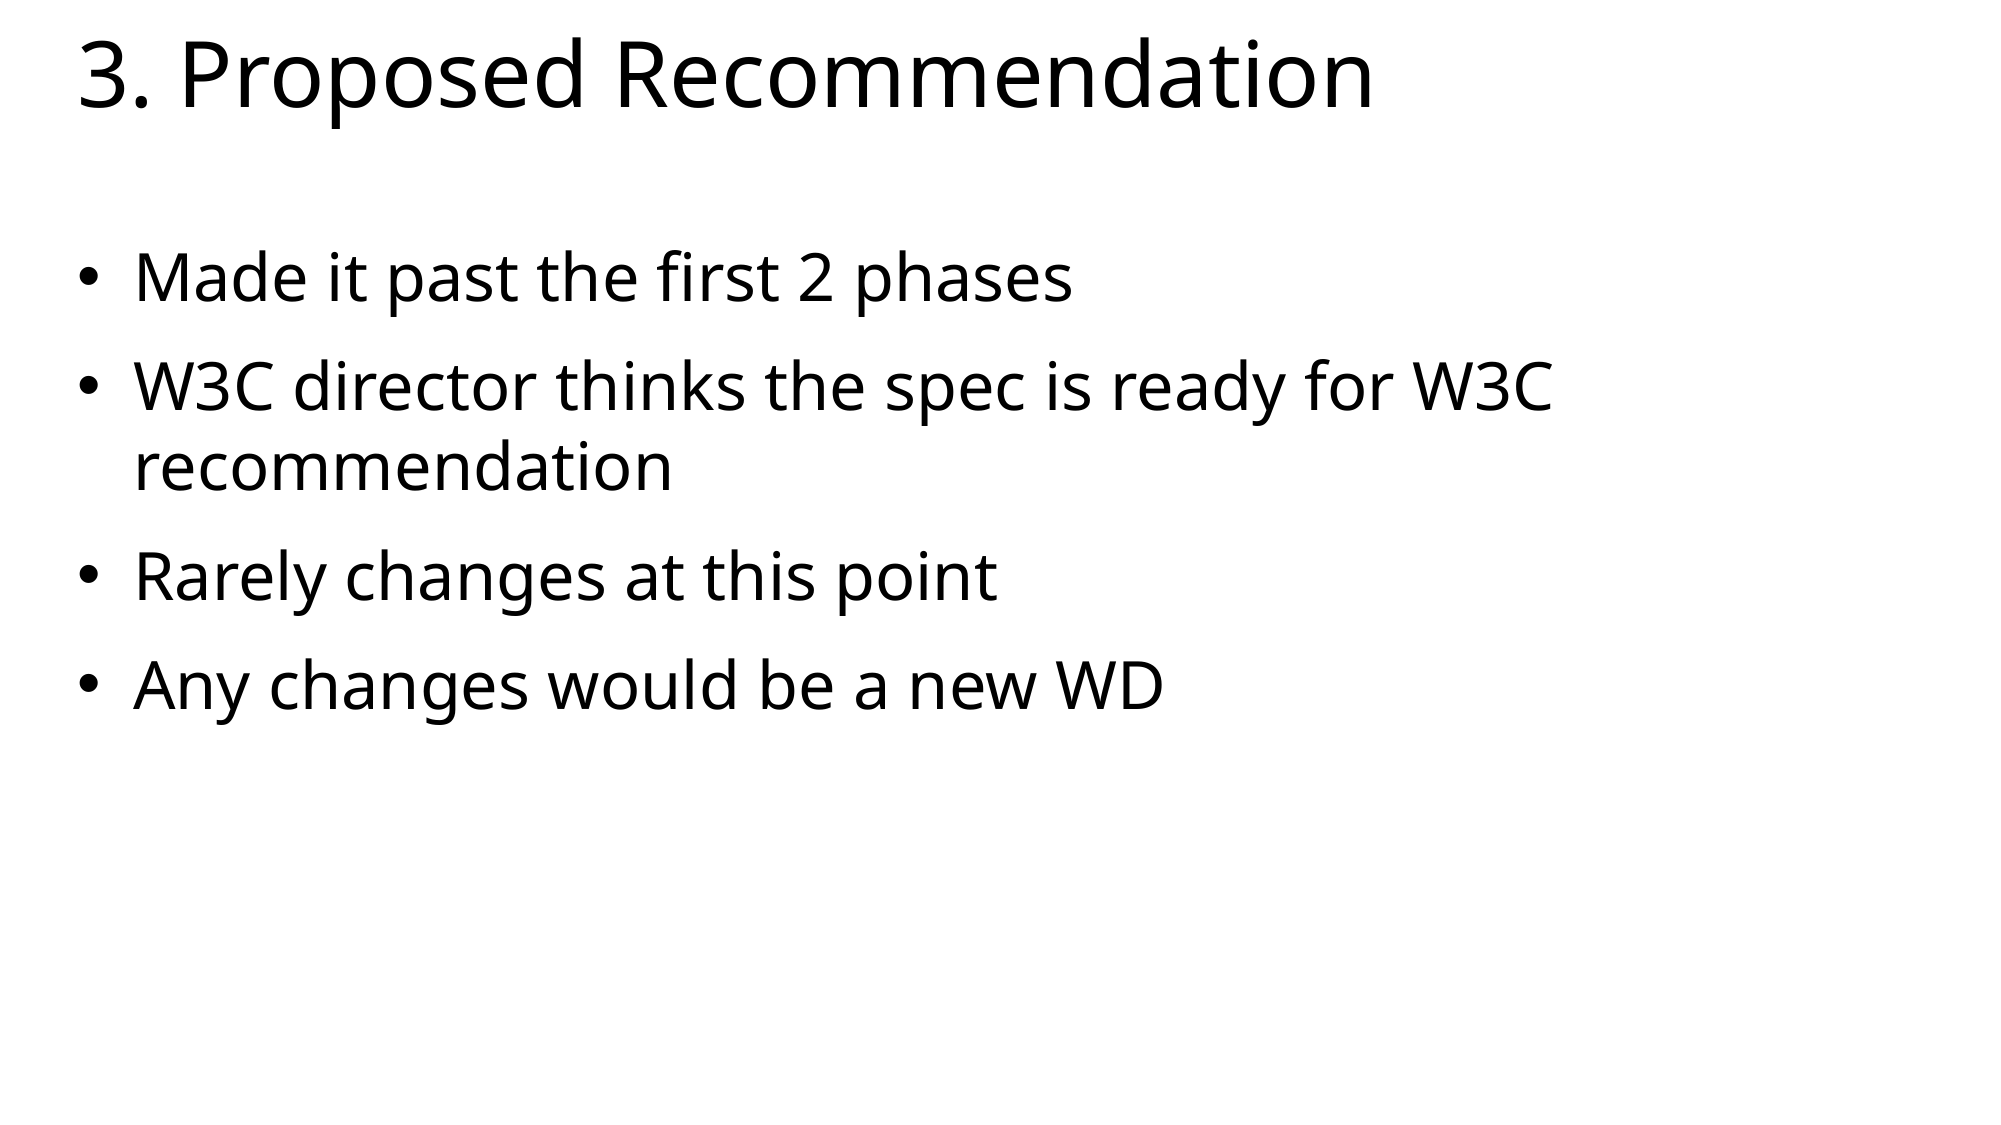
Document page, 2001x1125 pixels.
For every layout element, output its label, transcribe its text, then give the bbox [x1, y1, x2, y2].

list Made it past the first 2 phases W3C director thinks the spec is ready for W3C recommendation Rarely changes at this point Any changes would be a new WD [62, 227, 1953, 1096]
title 3. Proposed Recommendation [62, 29, 1953, 205]
